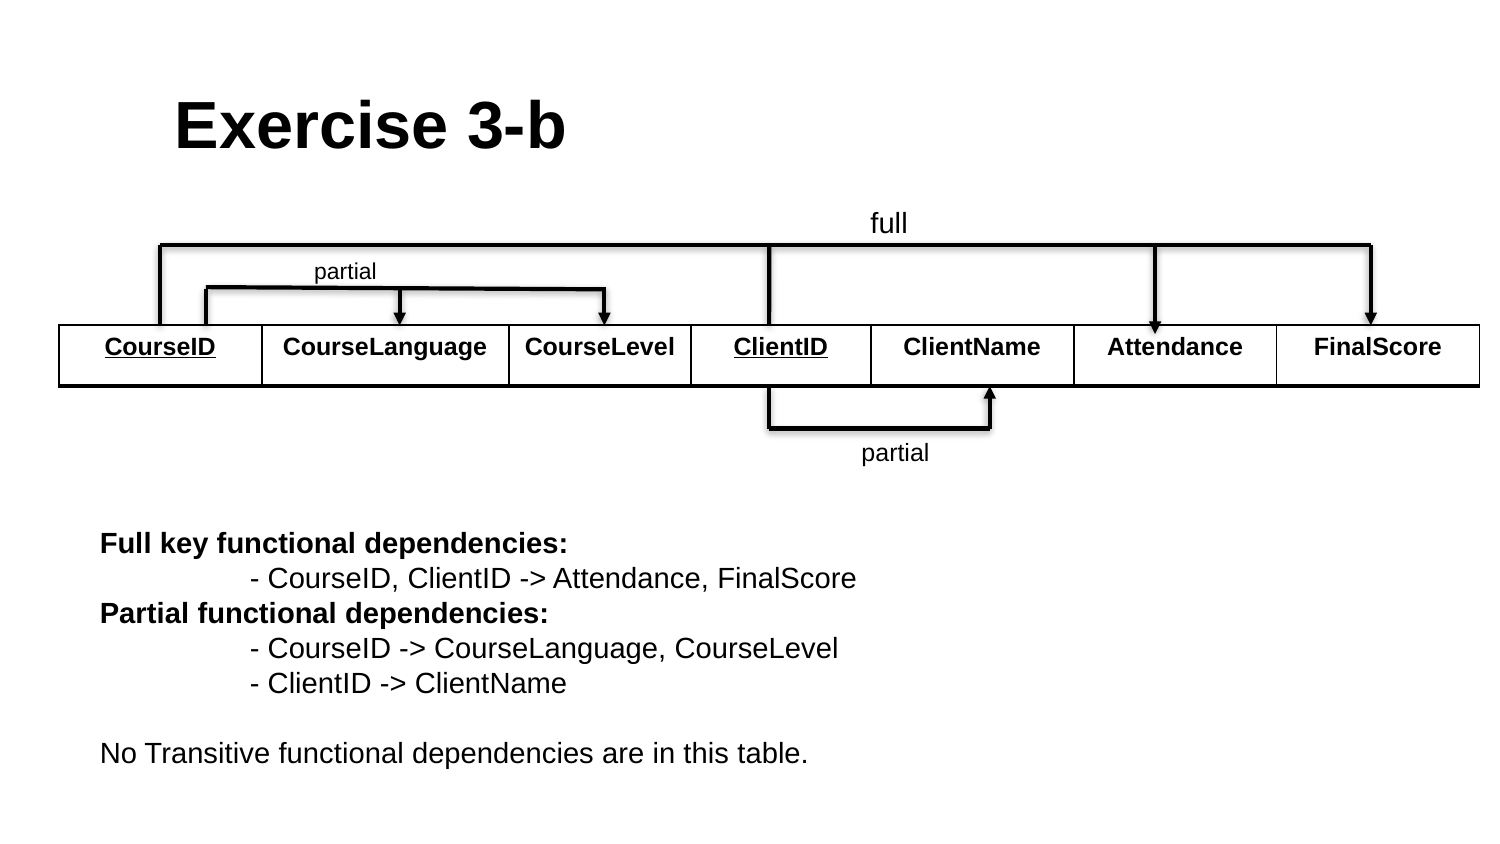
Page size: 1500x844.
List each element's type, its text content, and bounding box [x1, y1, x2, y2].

text_box Full key functional dependencies: - CourseID, ClientID -> Attendance, FinalScore Partial functional dependencies: - CourseID -> CourseLanguage, CourseLevel - ClientID -> ClientName No Transitive functional dependencies are in this table. [85, 516, 1156, 777]
title Exercise 3-b [159, 51, 1276, 192]
text_box partial [299, 252, 392, 285]
table_header CourseID [60, 326, 261, 384]
table_header CourseLevel [510, 326, 690, 384]
table_header CourseLanguage [263, 326, 508, 384]
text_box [205, 286, 604, 290]
table_header Attendance [1075, 326, 1276, 384]
text_box full [855, 196, 923, 243]
text_box partial [846, 437, 945, 474]
table_header ClientID [692, 326, 870, 384]
table_header ClientName [872, 326, 1073, 384]
table_header FinalScore [1277, 326, 1479, 384]
